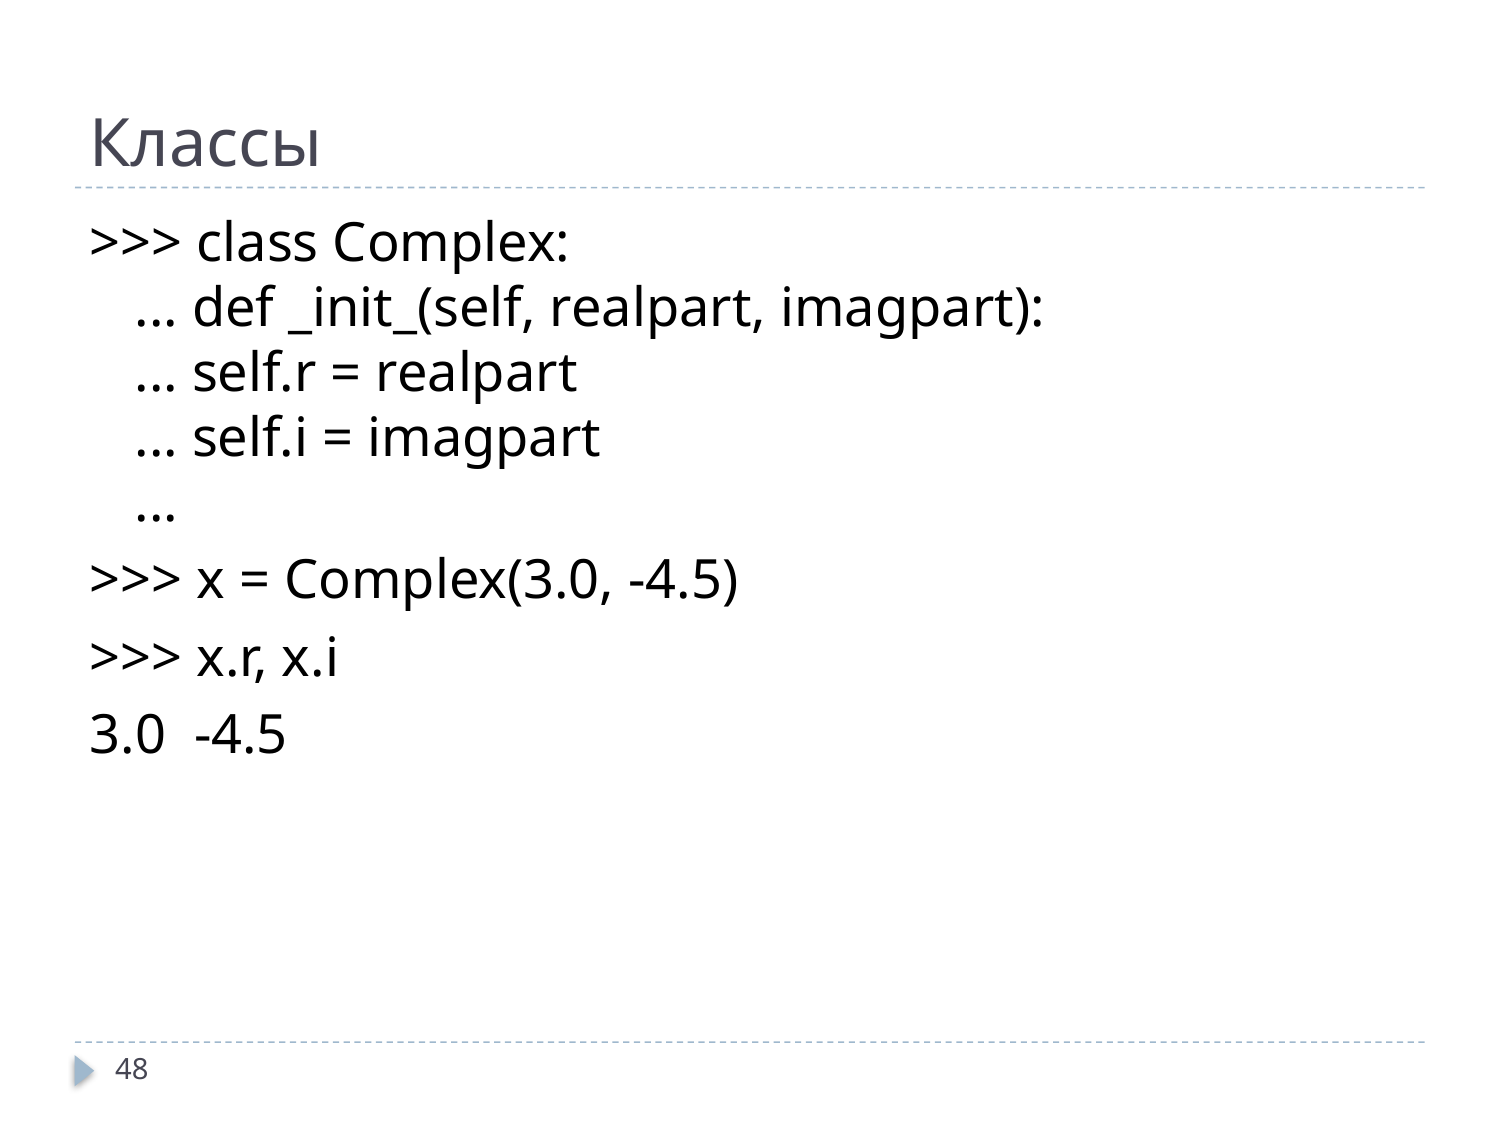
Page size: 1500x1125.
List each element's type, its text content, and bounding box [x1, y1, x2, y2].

list >>> class Complex: ... def _init_(self, realpart, imagpart): ... self.r = realpart ... self.i = imagpart ... >>> x = Complex(3.0, -4.5) >>> x.r, x.i 3.0 -4.5 [75, 200, 1425, 1010]
slide_number 48 [100, 1042, 426, 1103]
title Классы [75, 24, 1425, 188]
